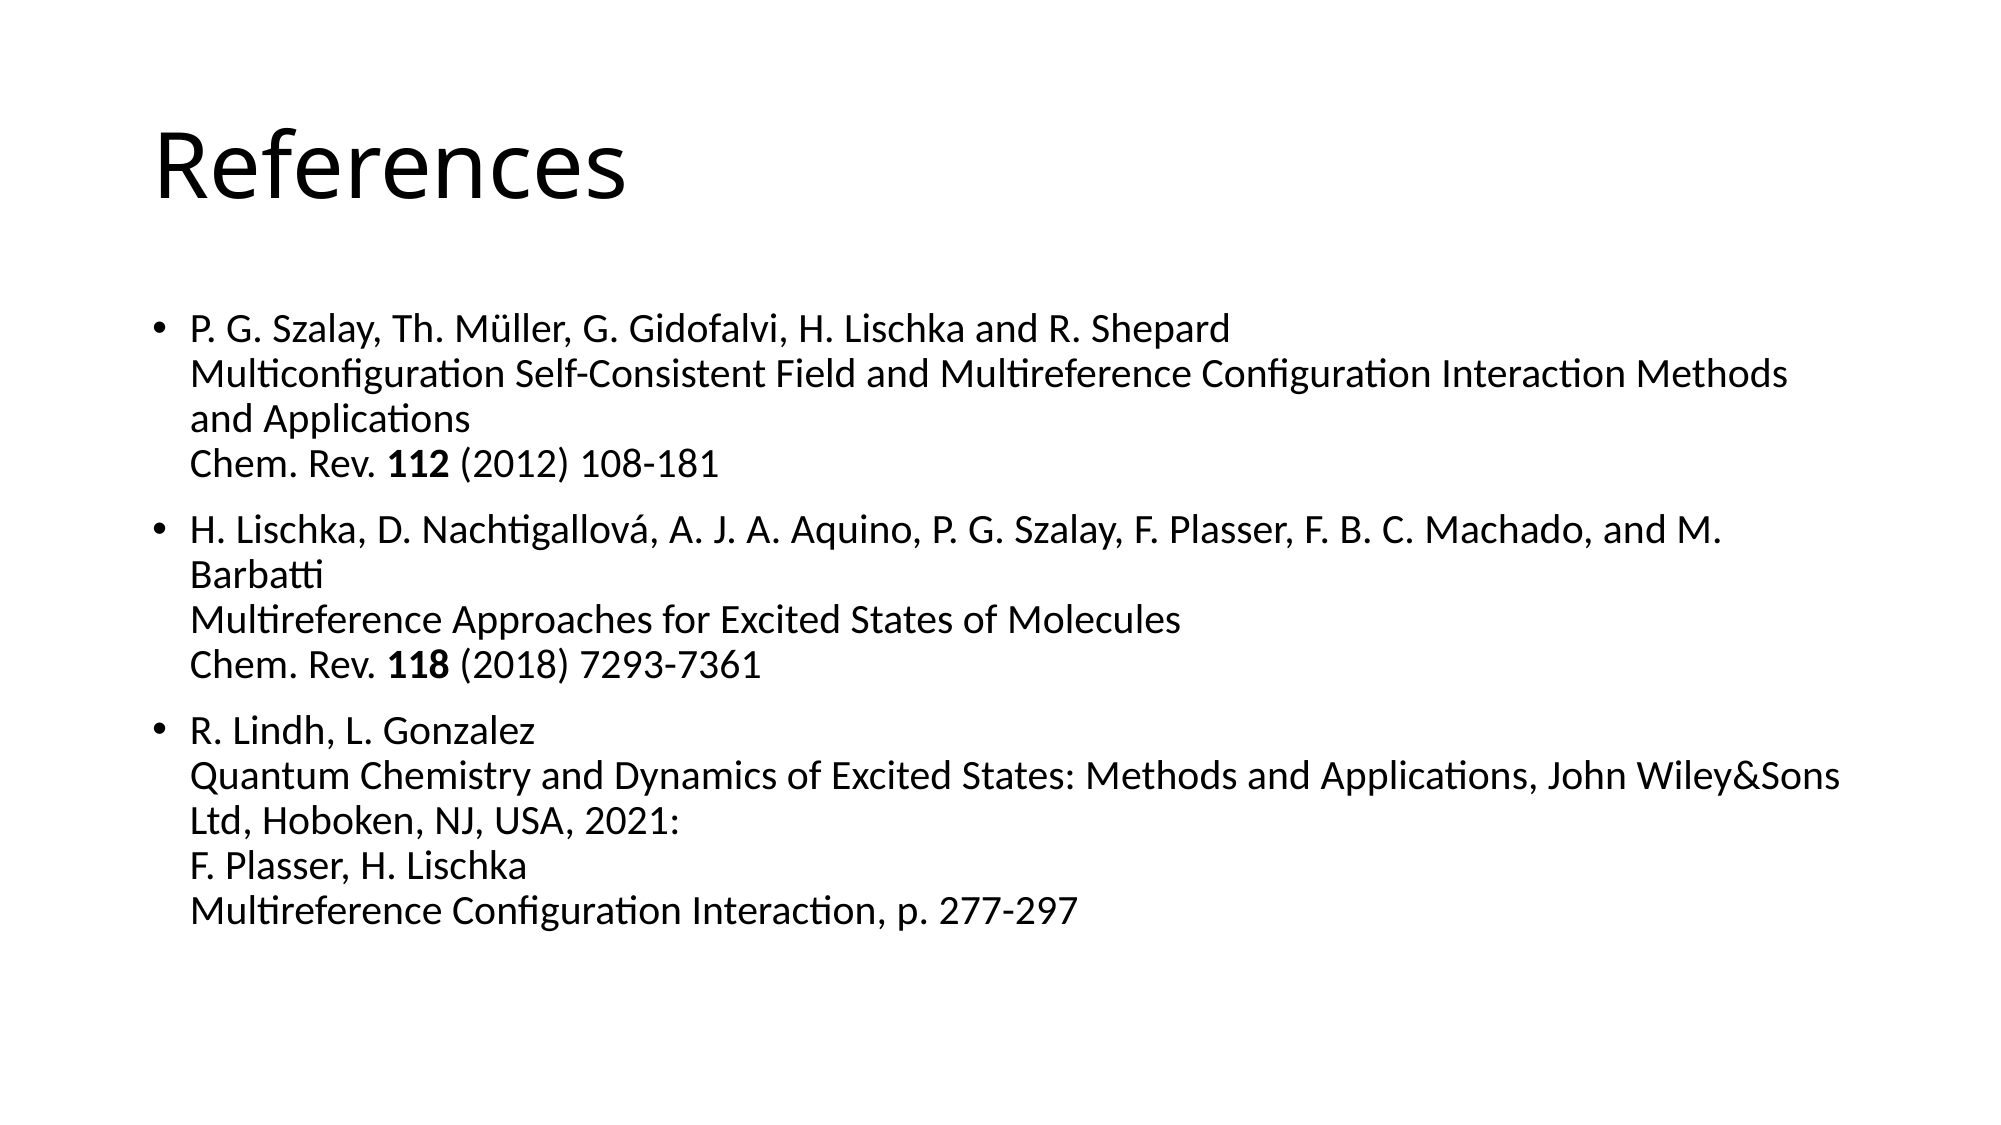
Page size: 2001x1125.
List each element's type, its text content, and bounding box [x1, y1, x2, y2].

title References [137, 59, 1863, 278]
list P. G. Szalay, Th. Müller, G. Gidofalvi, H. Lischka and R. Shepard Multiconfiguration Self-Consistent Field and Multireference Configuration Interaction Methods and Applications Chem. Rev. 112 (2012) 108-181 H. Lischka, D. Nachtigallová, A. J. A. Aquino, P. G. Szalay, F. Plasser, F. B. C. Machado, and M. Barbatti Multireference Approaches for Excited States of Molecules Chem. Rev. 118 (2018) 7293-7361 R. Lindh, L. Gonzalez Quantum Chemistry and Dynamics of Excited States: Methods and Applications, John Wiley&Sons Ltd, Hoboken, NJ, USA, 2021: F. Plasser, H. Lischka Multireference Configuration Interaction, p. 277-297 [137, 299, 1863, 1014]
